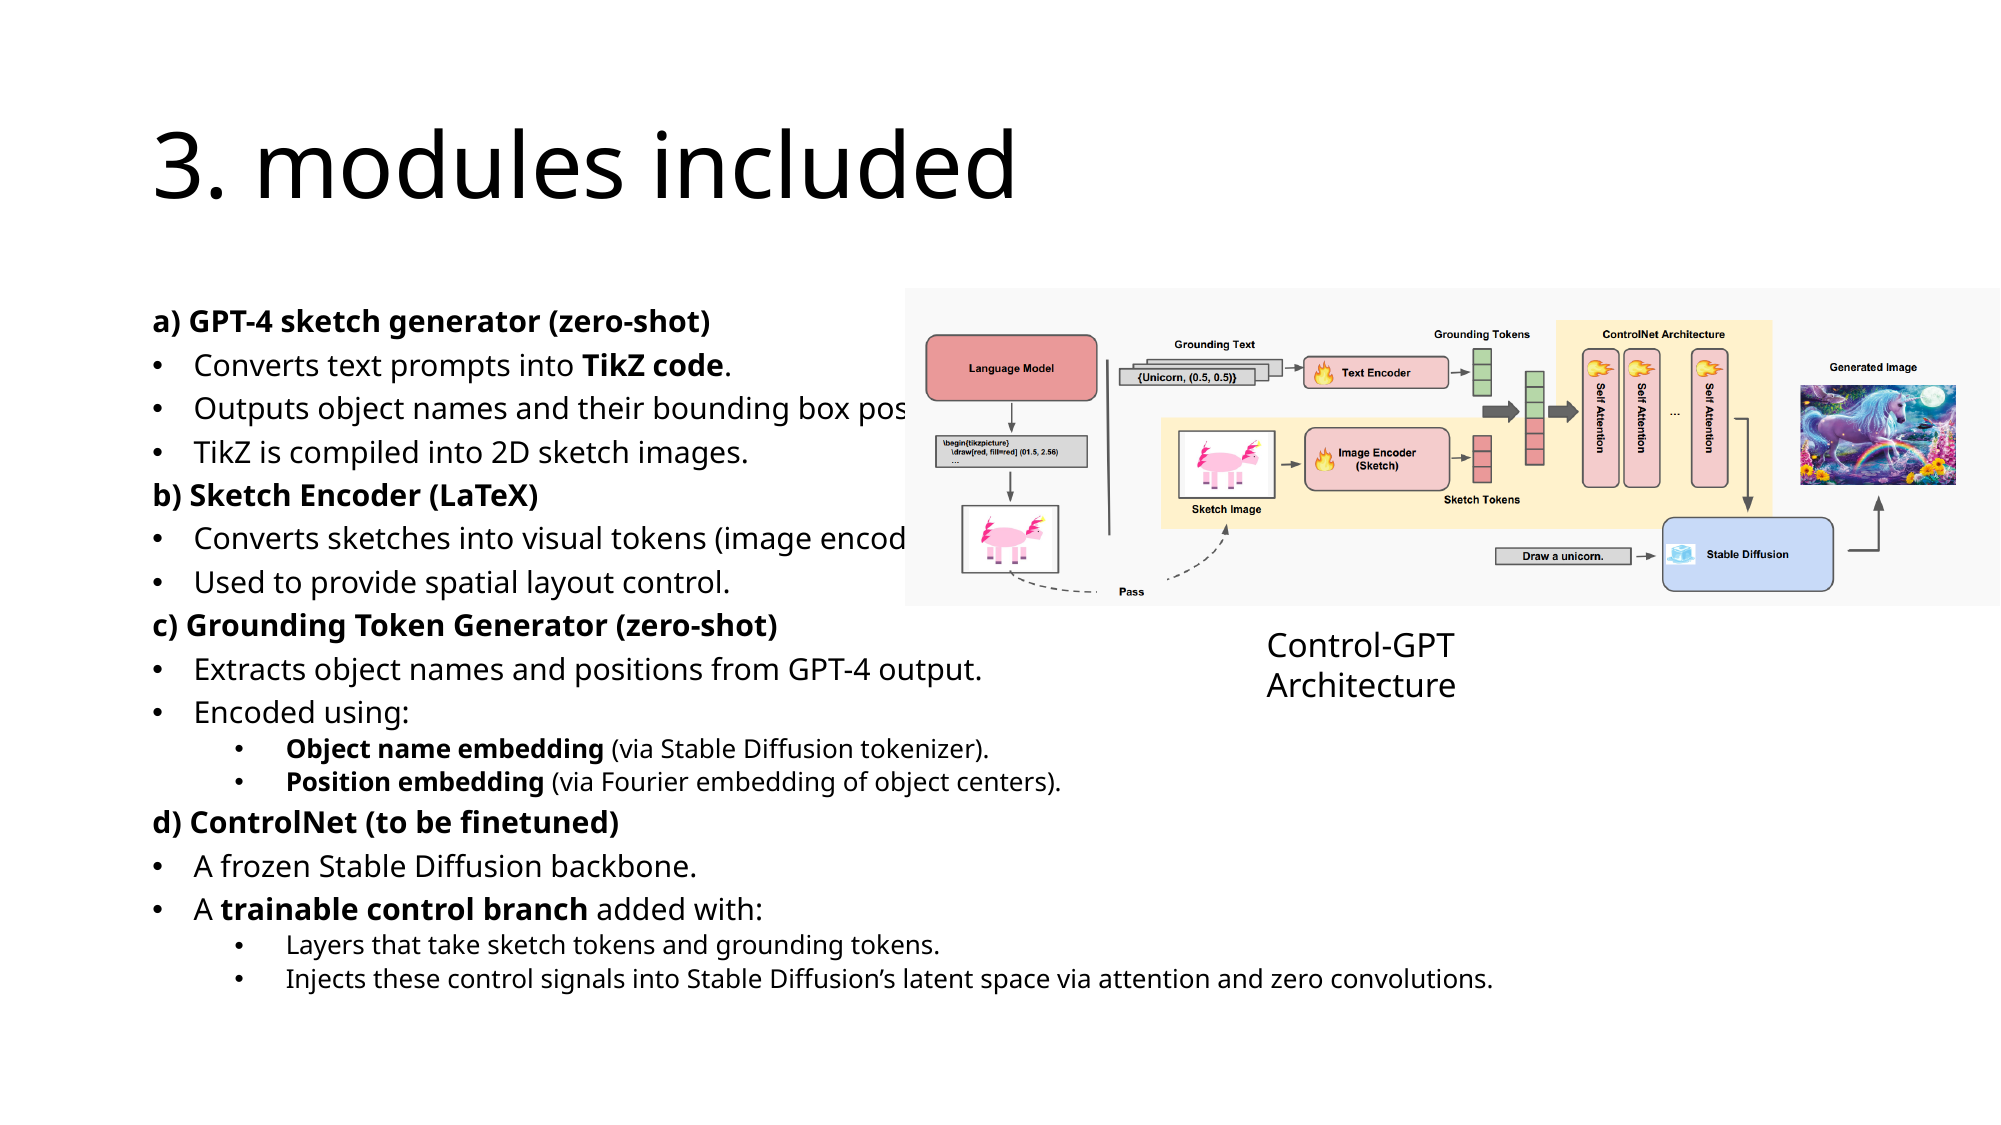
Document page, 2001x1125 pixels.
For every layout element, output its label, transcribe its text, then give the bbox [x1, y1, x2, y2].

list a) GPT-4 sketch generator (zero-shot) Converts text prompts into TikZ code. Outputs object names and their bounding box positions. TikZ is compiled into 2D sketch images. b) Sketch Encoder (LaTeX) Converts sketches into visual tokens (image encoder). Used to provide spatial layout control. c) Grounding Token Generator (zero-shot) Extracts object names and positions from GPT-4 output. Encoded using: Object name embedding (via Stable Diffusion tokenizer). Position embedding (via Fourier embedding of object centers). d) ControlNet (to be finetuned) A frozen Stable Diffusion backbone. A trainable control branch added with: Layers that take sketch tokens and grounding tokens. Injects these control signals into Stable Diffusion’s latent space via attention and zero convolutions. [137, 299, 1863, 1014]
title 3. modules included [137, 59, 1863, 278]
text_box Control-GPT Architecture [1251, 616, 1654, 711]
picture [904, 288, 2000, 607]
